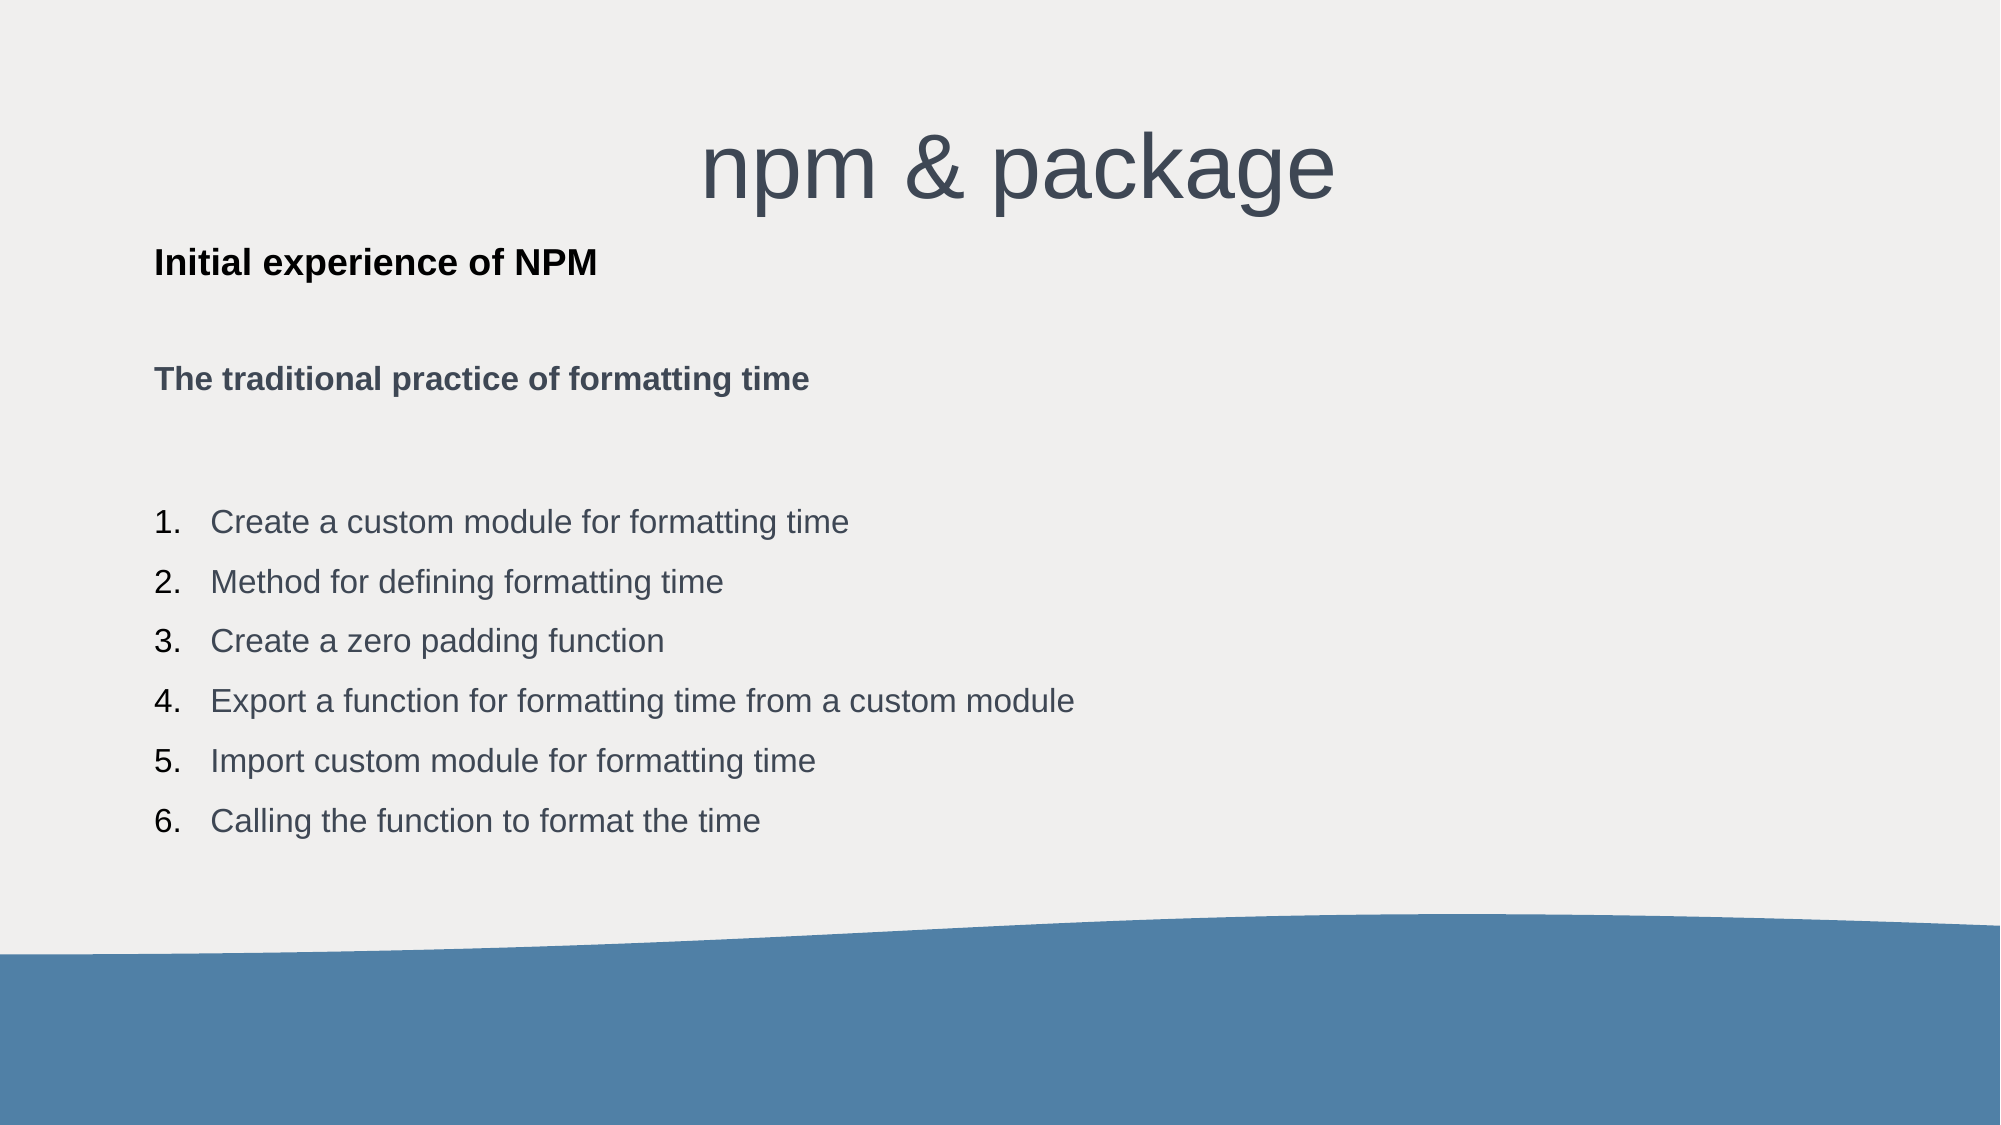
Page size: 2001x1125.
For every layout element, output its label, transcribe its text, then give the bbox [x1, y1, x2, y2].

text_box Create a custom module for formatting time Method for defining formatting time Create a zero padding function Export a function for formatting time from a custom module Import custom module for formatting time Calling the function to format the time [139, 472, 1347, 877]
text_box Initial experience of NPM [139, 230, 1209, 320]
title npm & package [175, 59, 1863, 278]
text_box [0, 914, 2000, 1125]
text_box The traditional practice of formatting time [139, 354, 1204, 406]
